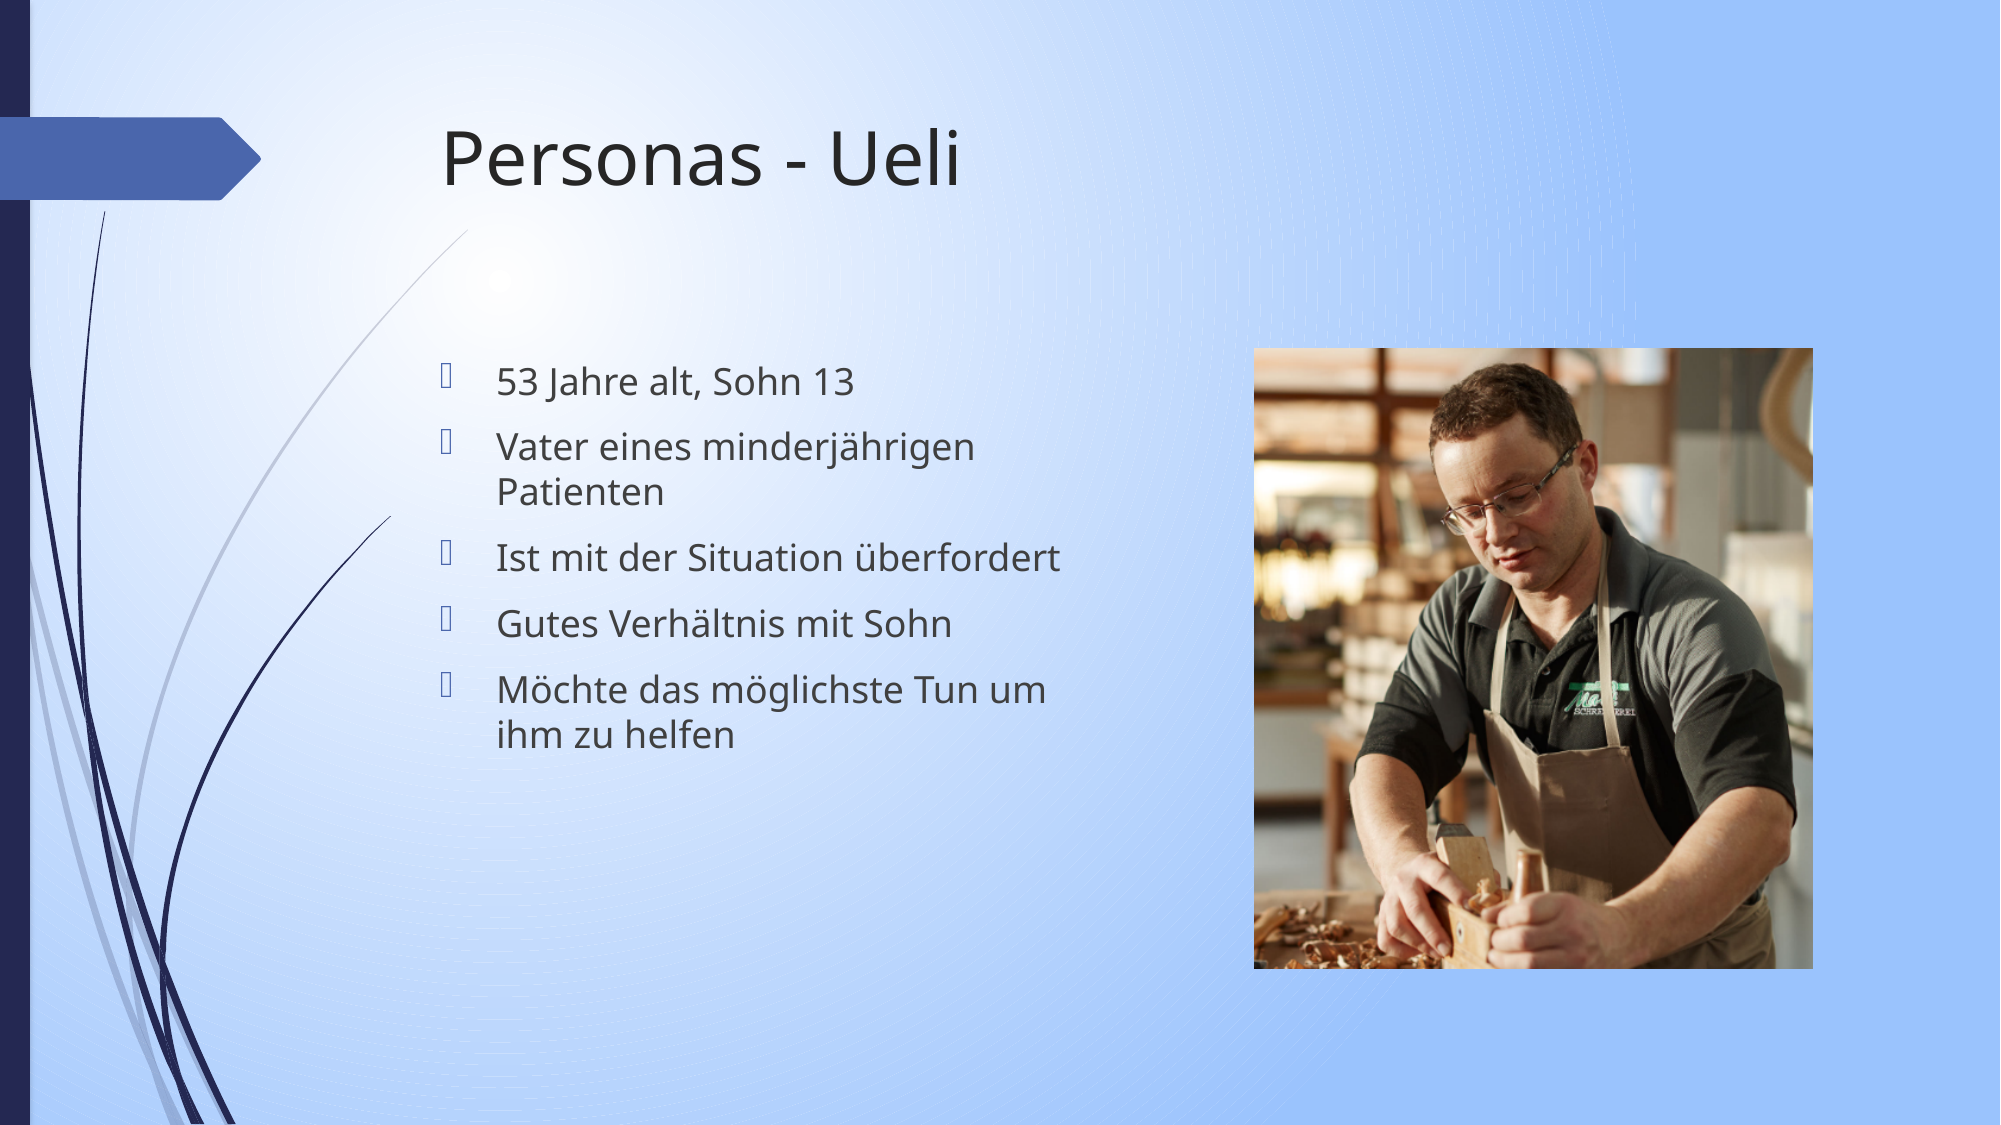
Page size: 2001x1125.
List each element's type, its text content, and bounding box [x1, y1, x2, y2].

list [1254, 348, 1813, 969]
title Personas - Ueli [425, 102, 1888, 313]
list 53 Jahre alt, Sohn 13 Vater eines minderjährigen Patienten Ist mit der Situation überfordert Gutes Verhältnis mit Sohn Möchte das möglichste Tun um ihm zu helfen [424, 350, 1133, 970]
